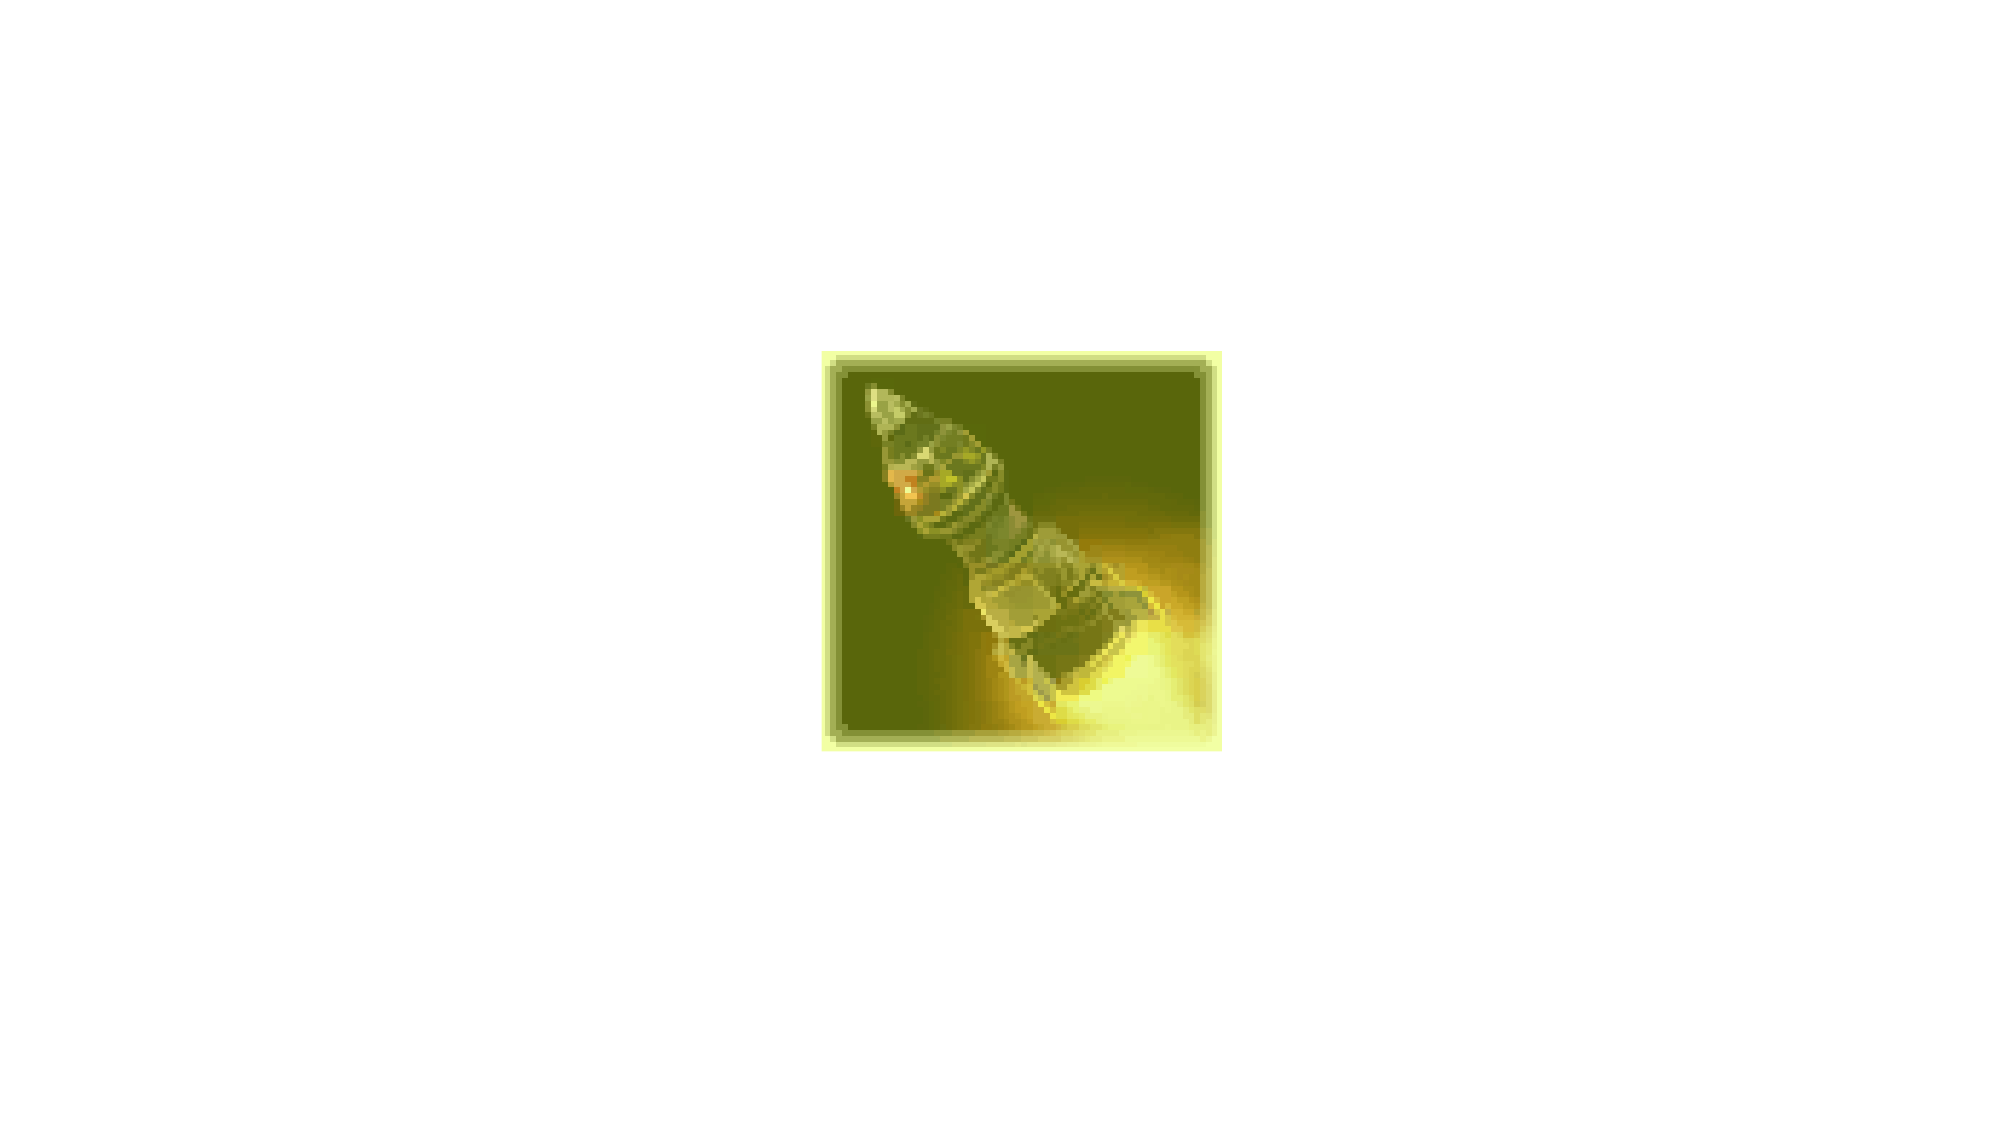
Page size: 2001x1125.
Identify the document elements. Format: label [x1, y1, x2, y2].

picture [802, 331, 1242, 771]
